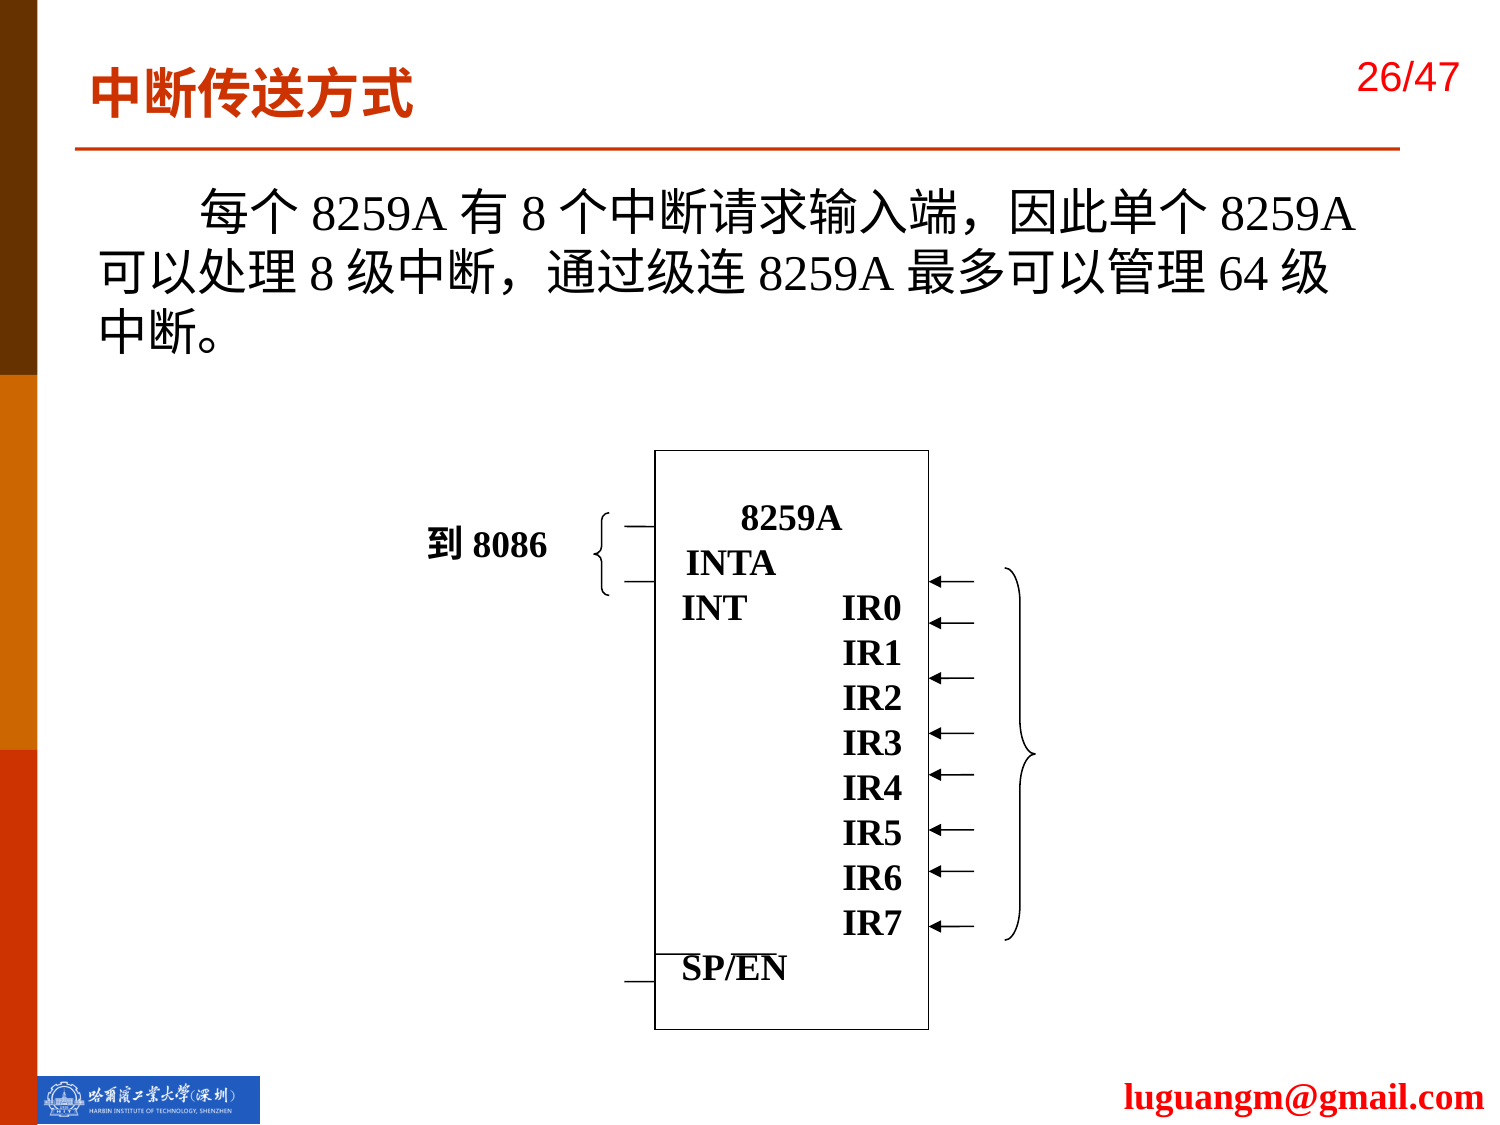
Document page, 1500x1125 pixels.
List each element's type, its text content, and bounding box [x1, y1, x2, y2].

picture [37, 1076, 260, 1124]
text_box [411, 450, 1036, 1030]
text_box 中断传送方式 [74, 52, 1123, 132]
text_box 每个8259A有8个中断请求输入端，因此单个8259A可以处理8级中断，通过级连8259A最多可以管理64级中断。 [82, 173, 1376, 368]
